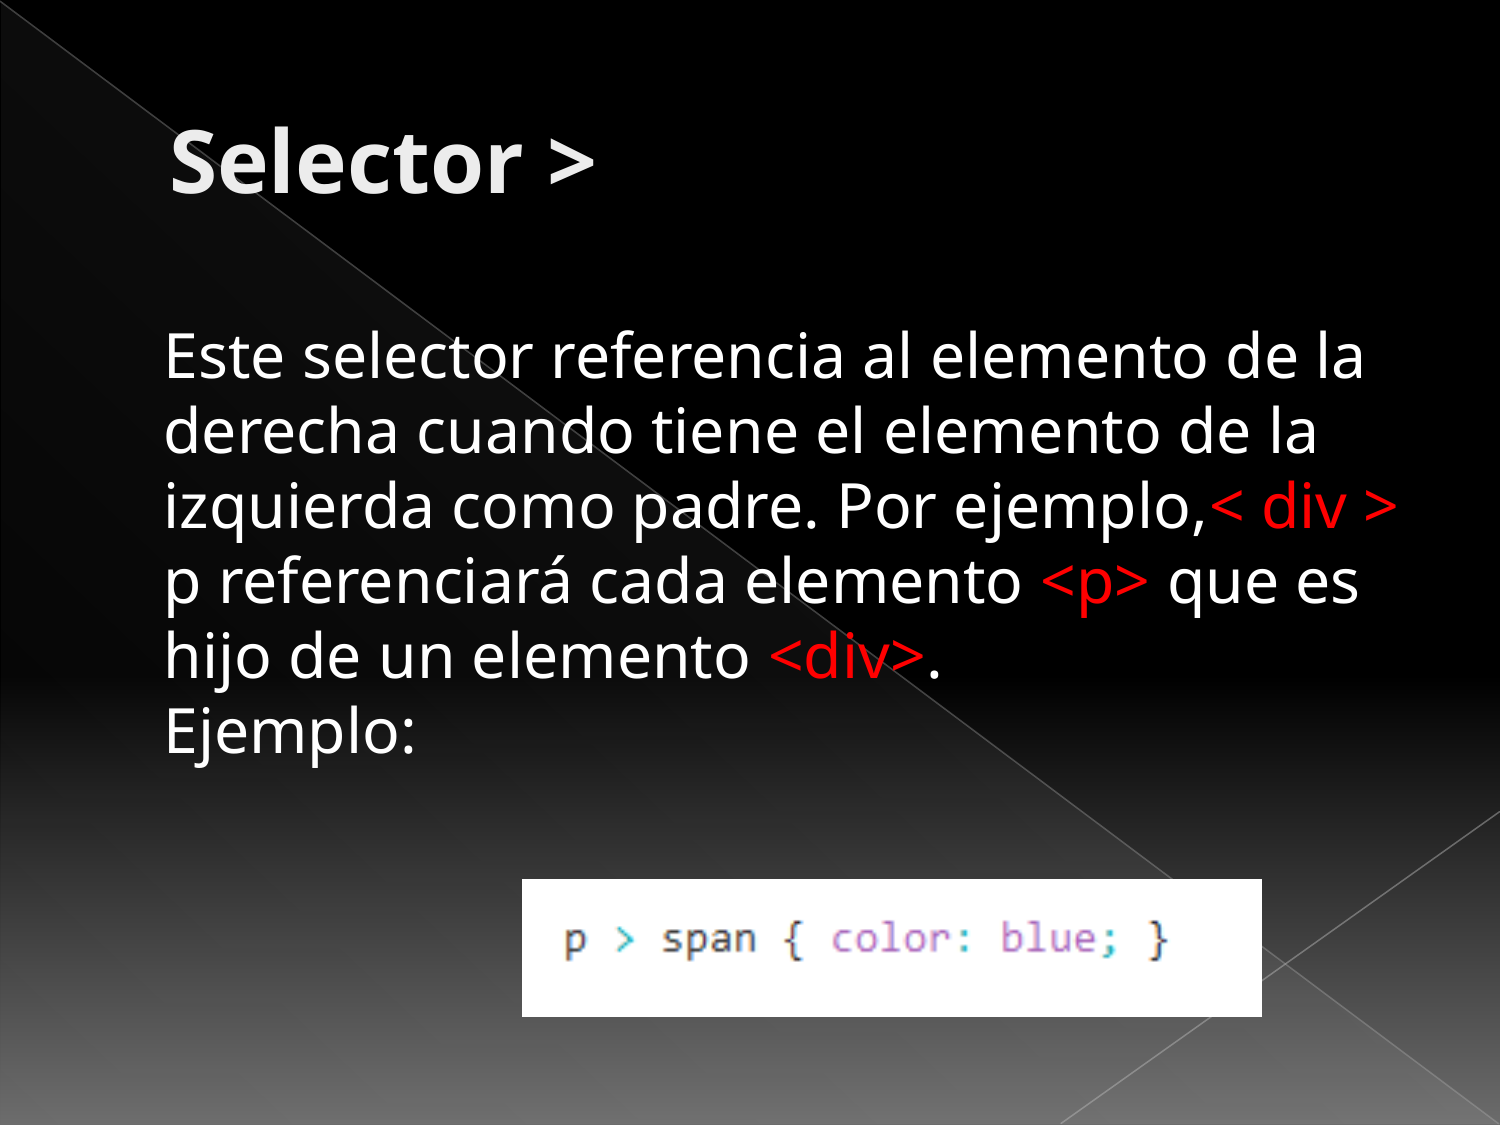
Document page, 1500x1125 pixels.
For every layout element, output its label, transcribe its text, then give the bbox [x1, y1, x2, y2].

list Este selector referencia al elemento de la derecha cuando tiene el elemento de la izquierda como padre. Por ejemplo,< div > p referenciará cada elemento <p> que es hijo de un elemento <div>. Ejemplo: [75, 308, 1425, 1059]
picture [522, 879, 1262, 1017]
title Selector > [75, 43, 1425, 274]
